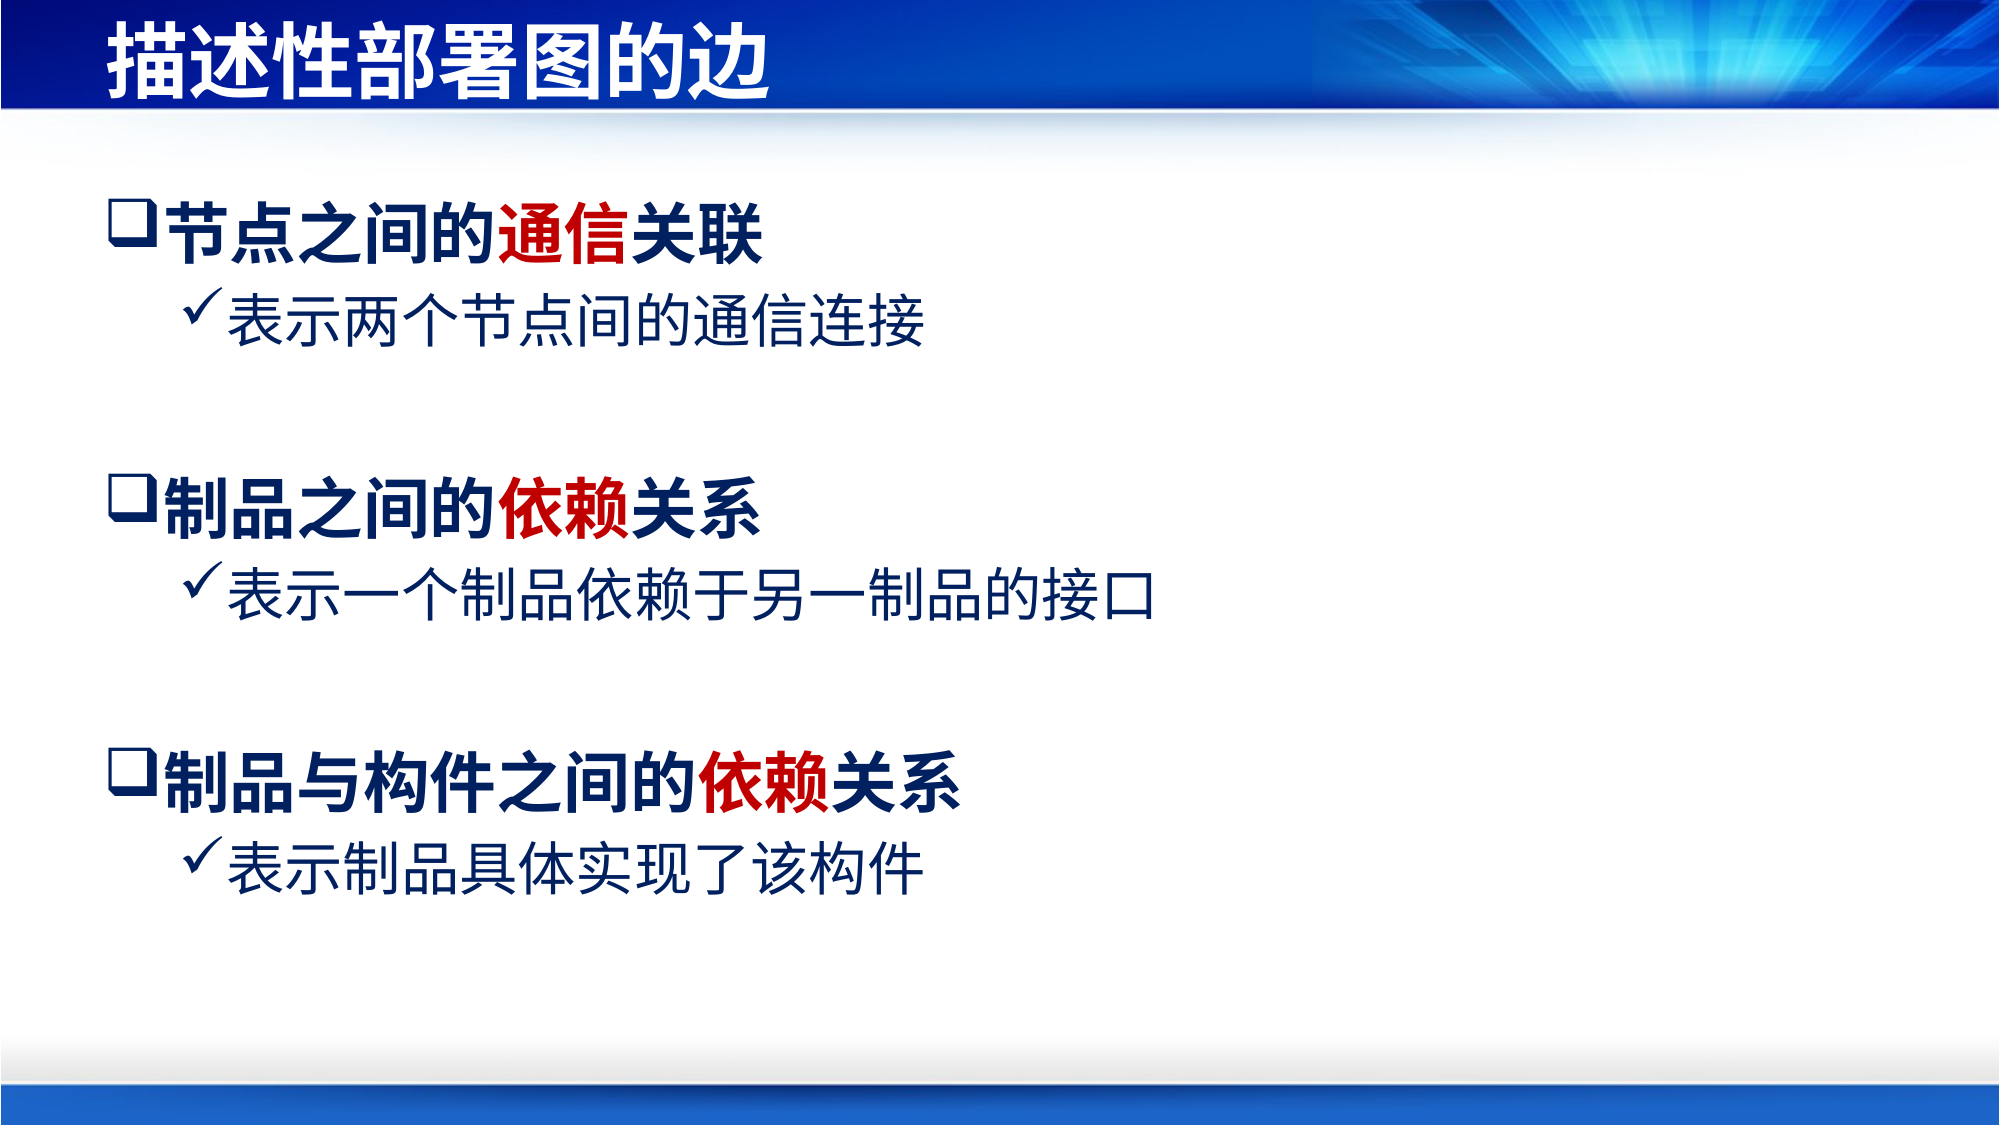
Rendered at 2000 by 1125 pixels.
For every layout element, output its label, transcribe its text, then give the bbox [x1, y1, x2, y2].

title 描述性部署图的边 [90, 1, 1880, 118]
picture [1, 0, 1999, 1125]
list 节点之间的通信关联 表示两个节点间的通信连接 制品之间的依赖关系 表示一个制品依赖于另一制品的接口 制品与构件之间的依赖关系 表示制品具体实现了该构件 [88, 184, 1880, 1012]
